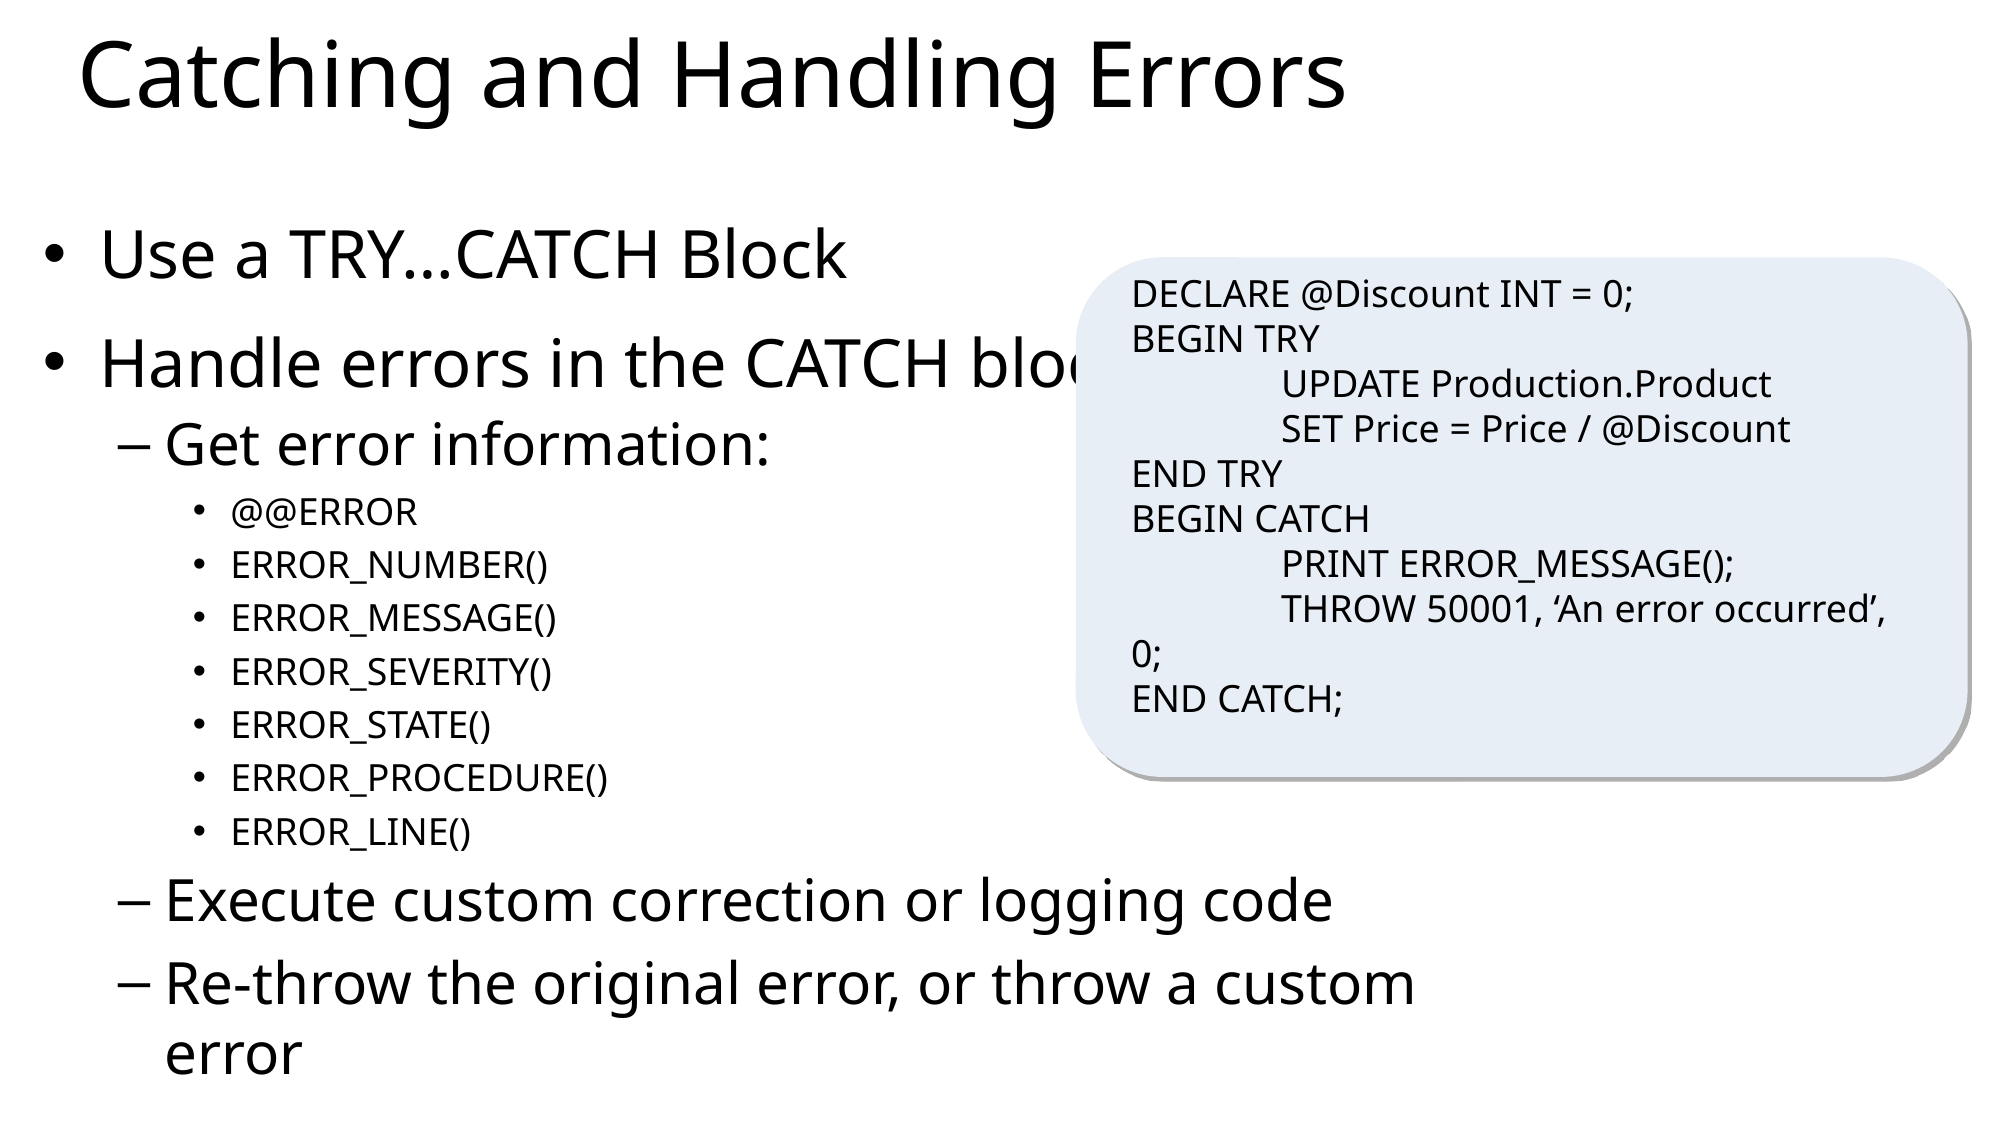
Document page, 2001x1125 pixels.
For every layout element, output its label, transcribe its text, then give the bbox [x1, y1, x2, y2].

text_box DECLARE @Discount INT = 0; BEGIN TRY UPDATE Production.Product SET Price = Price / @Discount END TRY BEGIN CATCH PRINT ERROR_MESSAGE(); THROW 50001, ‘An error occurred’, 0; END CATCH; [1075, 257, 1968, 777]
list Use a TRY…CATCH Block Handle errors in the CATCH block Get error information: @@ERROR ERROR_NUMBER() ERROR_MESSAGE() ERROR_SEVERITY() ERROR_STATE() ERROR_PROCEDURE() ERROR_LINE() Execute custom correction or logging code Re-throw the original error, or throw a custom error [28, 204, 1489, 1053]
title Catching and Handling Errors [62, 29, 1953, 205]
